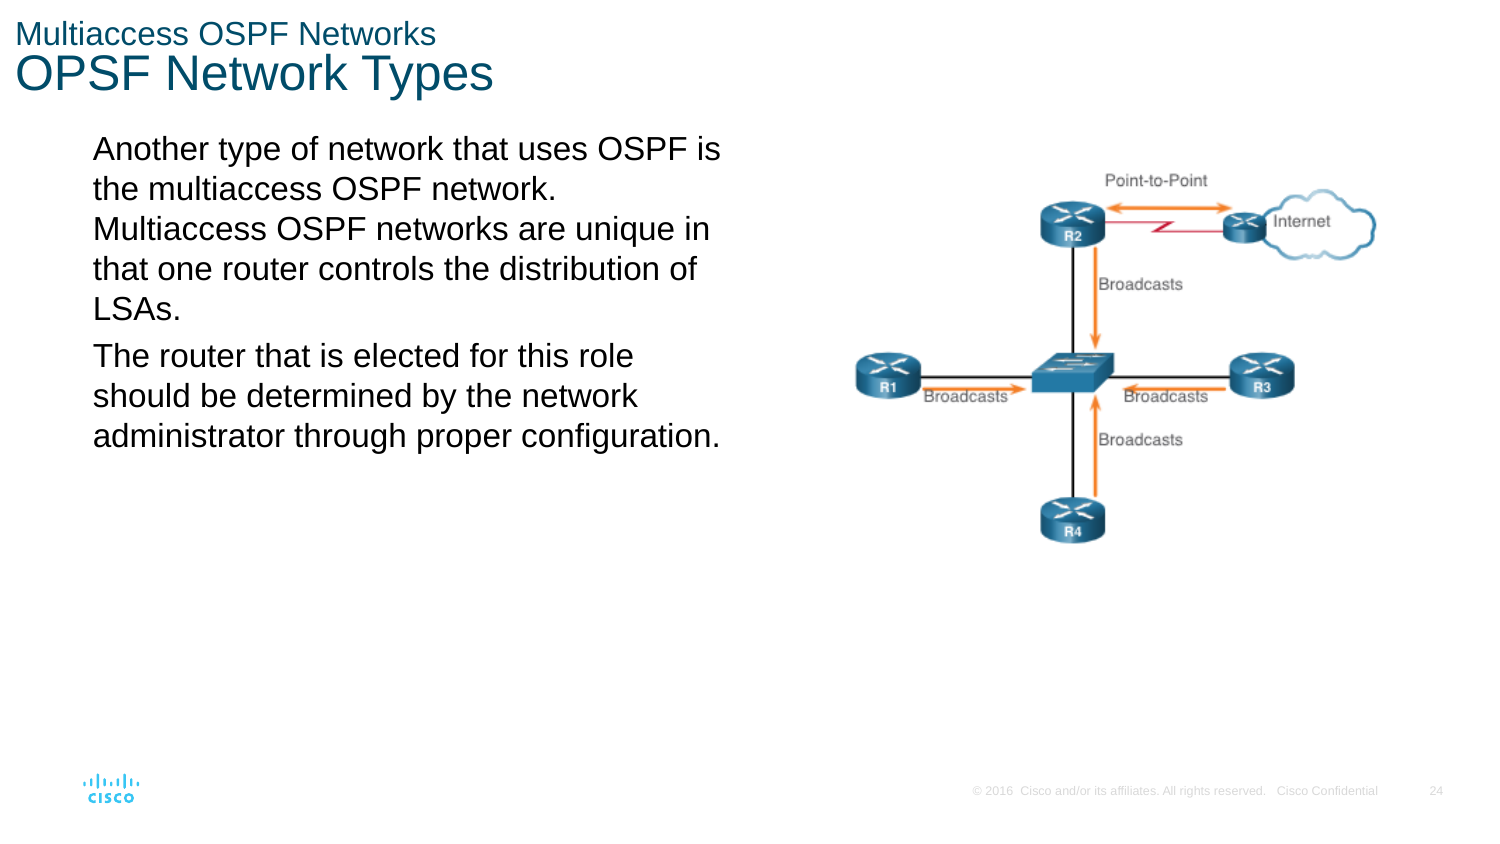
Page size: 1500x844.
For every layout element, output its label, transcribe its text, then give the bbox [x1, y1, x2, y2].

list Another type of network that uses OSPF is the multiaccess OSPF network. Multiaccess OSPF networks are unique in that one router controls the distribution of LSAs. The router that is elected for this role should be determined by the network administrator through proper configuration. [77, 120, 750, 726]
title Multiaccess OSPF Networks OPSF Network Types [0, 0, 1369, 121]
picture [836, 164, 1382, 553]
